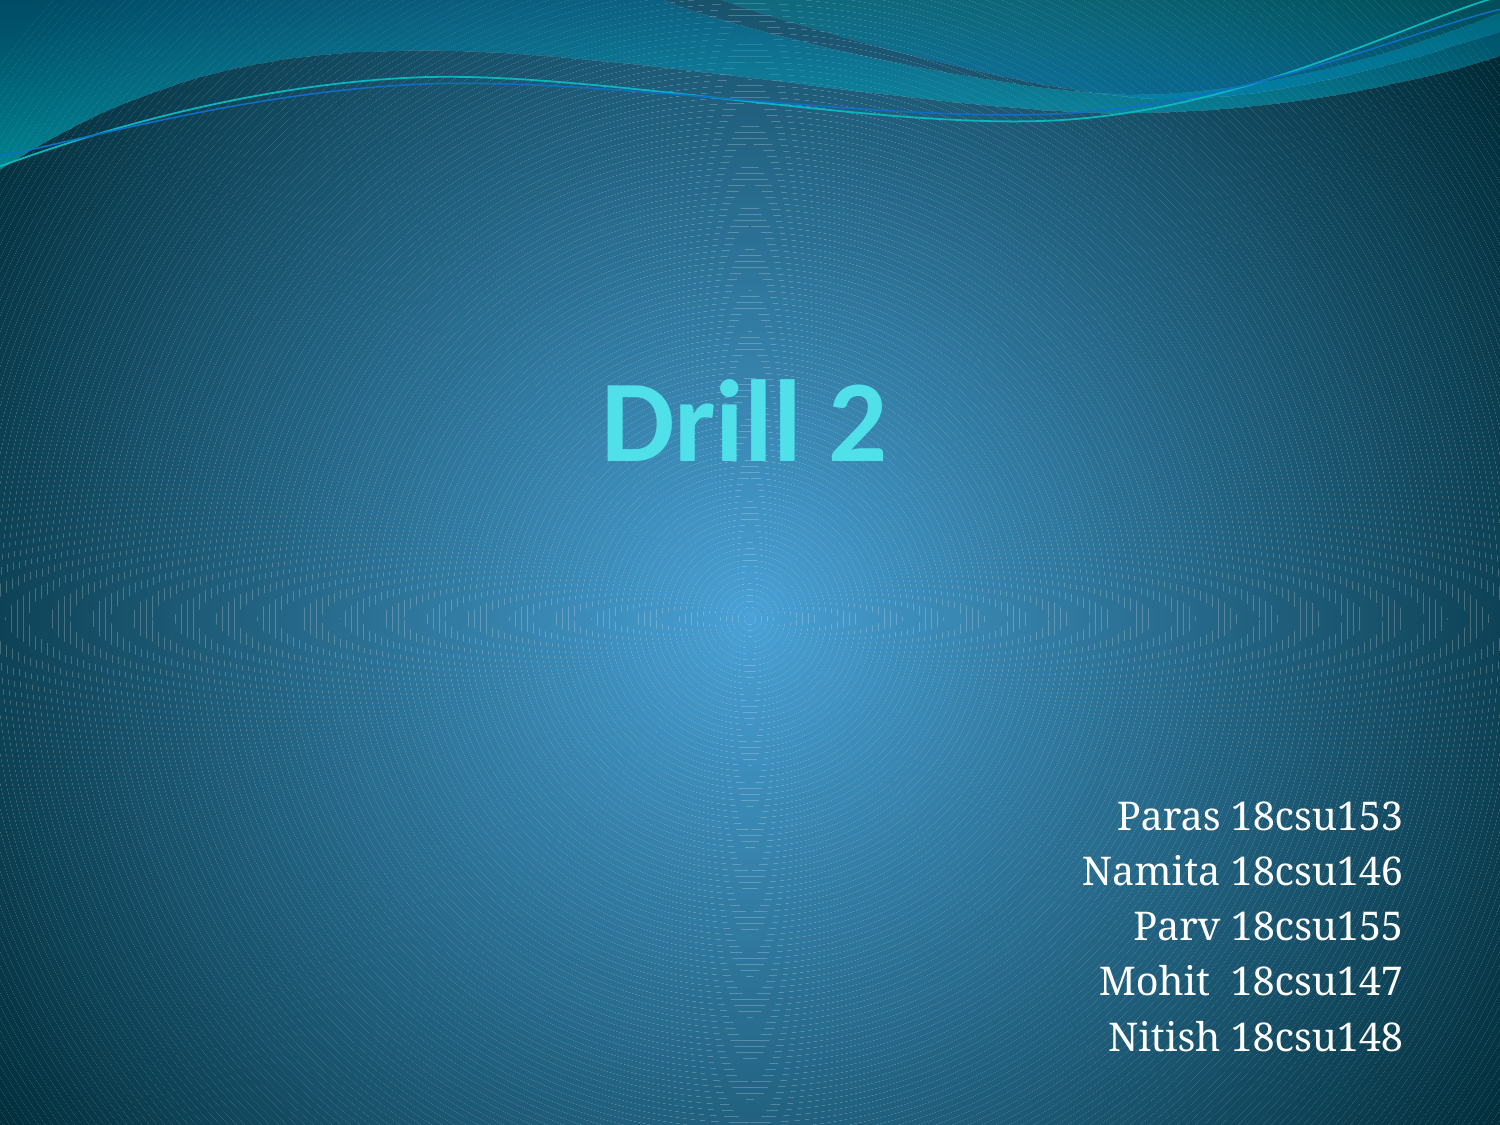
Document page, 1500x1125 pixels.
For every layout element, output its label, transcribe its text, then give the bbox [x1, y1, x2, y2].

title Drill 2 [0, 243, 891, 485]
subtitle Paras 18csu153 Namita 18csu146 Parv 18csu155 Mohit 18csu147 Nitish 18csu148 [361, 782, 1412, 1071]
